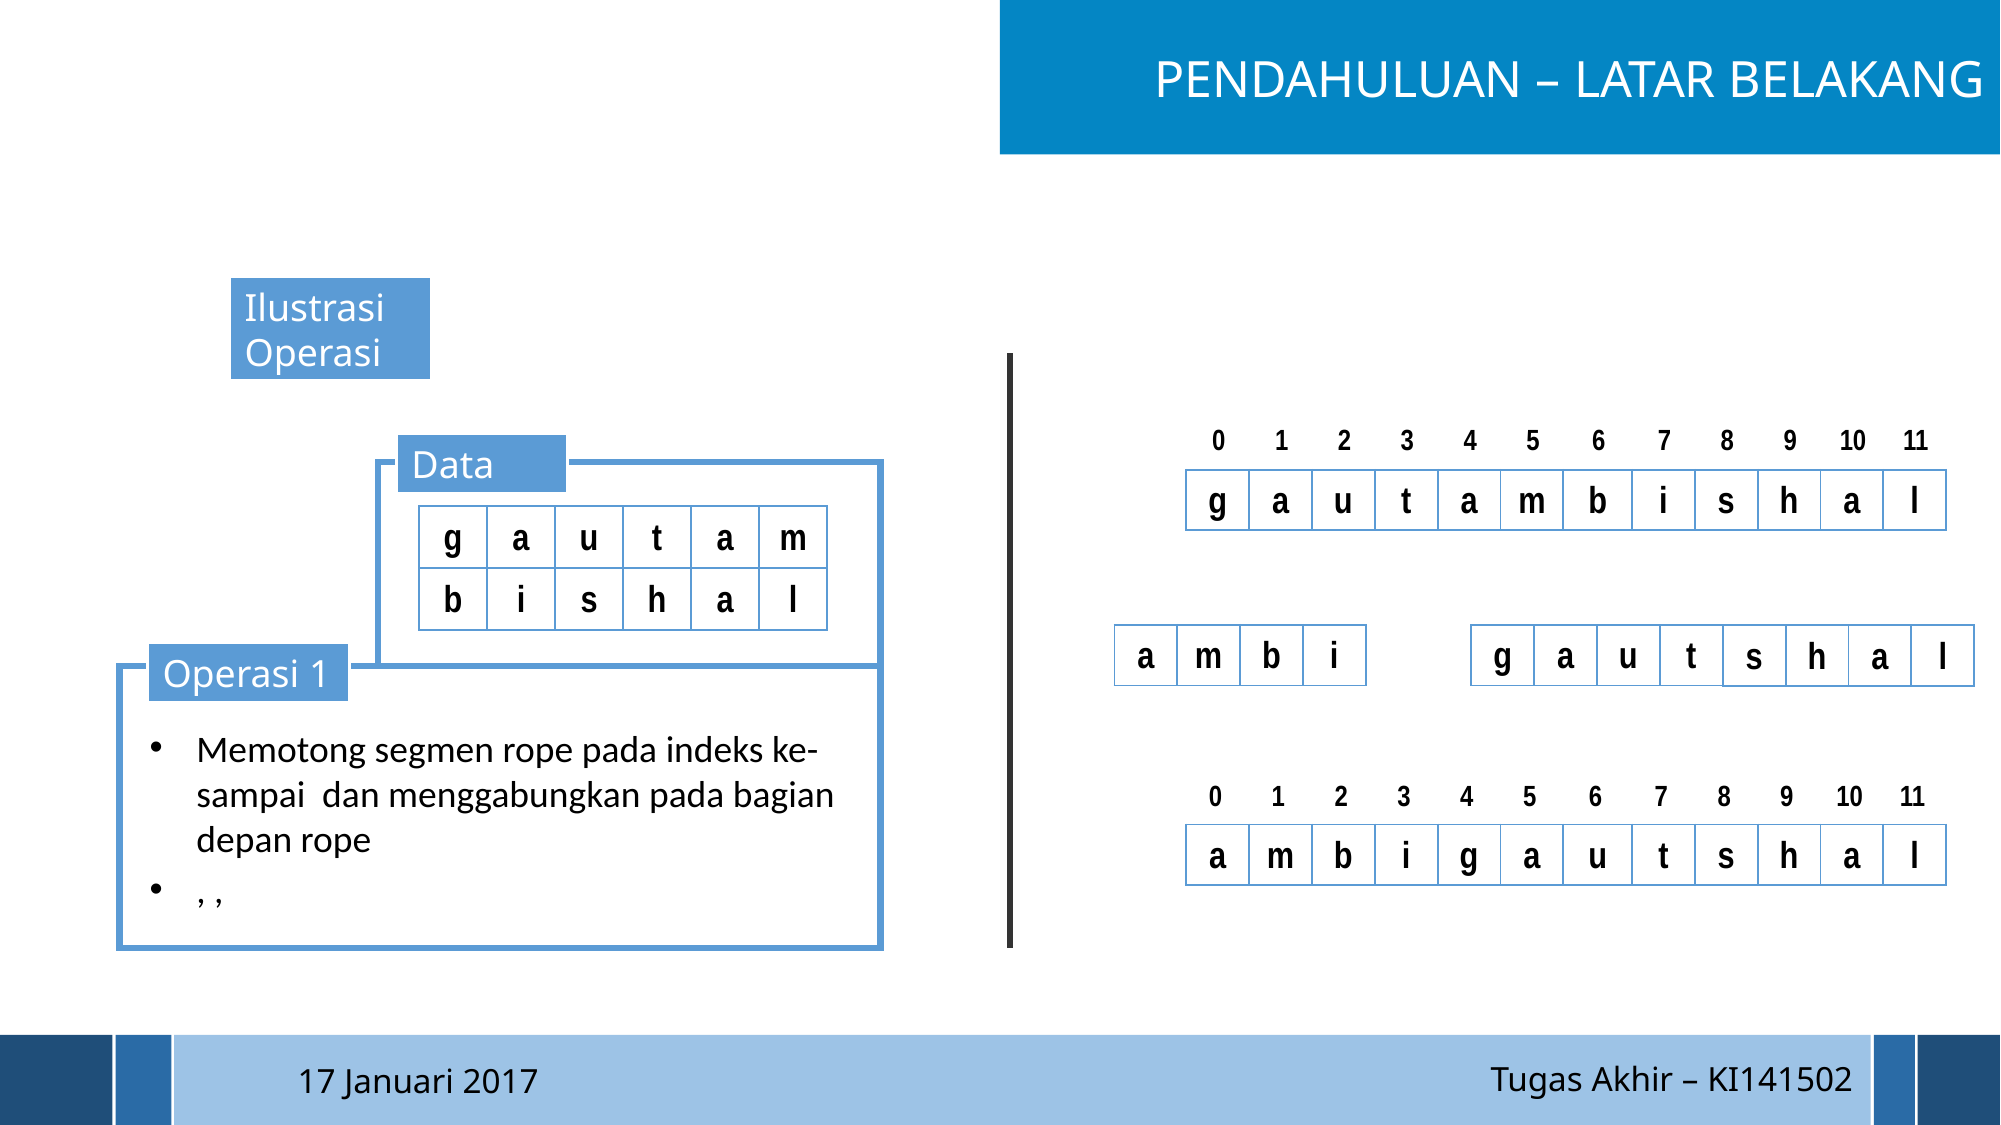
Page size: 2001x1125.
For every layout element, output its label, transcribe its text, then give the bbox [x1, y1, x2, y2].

table_header 1 [1247, 765, 1310, 826]
table_header 2 [1313, 410, 1376, 471]
table_header a [1187, 826, 1248, 884]
table_header i [1376, 826, 1437, 884]
text_box PENDAHULUAN – LATAR BELAKANG [999, 0, 2000, 155]
text_box [1917, 1034, 2000, 1125]
table_header a [1501, 826, 1562, 884]
text_box 17 Januari 2017 [174, 1053, 554, 1108]
table_header t [1633, 826, 1694, 884]
table_header m [1501, 471, 1562, 529]
table_header 4 [1439, 410, 1502, 471]
table_header h [1759, 471, 1820, 529]
table_header 5 [1498, 765, 1561, 826]
table_header s [1696, 826, 1757, 884]
table_header u [1598, 626, 1659, 685]
table_header 0 [1187, 410, 1250, 471]
table_header 11 [1881, 765, 1944, 826]
table_header a [1535, 626, 1596, 685]
table_header 7 [1633, 410, 1696, 471]
table_header a [1821, 826, 1882, 884]
table_header s [1724, 626, 1785, 685]
table_header m [1178, 626, 1239, 685]
table_header 10 [1818, 765, 1881, 826]
table_header 4 [1435, 765, 1498, 826]
table_header a [1250, 471, 1311, 529]
table_header 3 [1376, 410, 1439, 471]
table_header g [1439, 826, 1500, 884]
table_header 10 [1822, 410, 1884, 471]
table_header u [1564, 826, 1631, 884]
table_header h [1787, 626, 1848, 685]
text_box Ilustrasi Operasi [228, 275, 433, 382]
table_header a [1821, 471, 1882, 529]
table_header l [1884, 825, 1945, 884]
table_header h [1759, 826, 1820, 884]
table_header s [1696, 471, 1757, 529]
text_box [119, 433, 881, 948]
table_header 6 [1564, 410, 1633, 471]
text_box [0, 1034, 113, 1125]
table_header l [1912, 626, 1973, 685]
table_header a [1115, 626, 1176, 685]
table_header b [1241, 626, 1302, 685]
table_header g [1187, 471, 1248, 529]
table_header i [1633, 471, 1694, 529]
table_header b [1313, 826, 1374, 884]
table_header 11 [1884, 410, 1947, 471]
table_header l [1884, 471, 1945, 529]
table_header 7 [1630, 765, 1693, 826]
table_header 8 [1693, 765, 1755, 826]
table_header u [1313, 471, 1374, 529]
table_header 5 [1502, 410, 1564, 471]
table_header 0 [1184, 765, 1247, 826]
table_header 3 [1373, 765, 1435, 826]
table_header 6 [1561, 765, 1630, 826]
table_header t [1376, 471, 1437, 529]
text_box [1873, 1034, 1916, 1125]
table_header b [1564, 471, 1631, 529]
table_header 1 [1250, 410, 1313, 471]
table_header t [1661, 626, 1722, 685]
table_header i [1304, 626, 1365, 685]
text_box Tugas Akhir – KI141502 [1430, 1050, 1869, 1106]
table_header 8 [1696, 410, 1759, 471]
table_header 9 [1759, 410, 1822, 471]
table_header m [1250, 826, 1311, 884]
table_header g [1472, 626, 1533, 685]
table_header a [1849, 626, 1910, 685]
table_header a [1439, 471, 1500, 529]
table_header 2 [1310, 765, 1373, 826]
table_header 9 [1755, 765, 1818, 826]
text_box [115, 1034, 172, 1125]
text_box [173, 1034, 1872, 1125]
